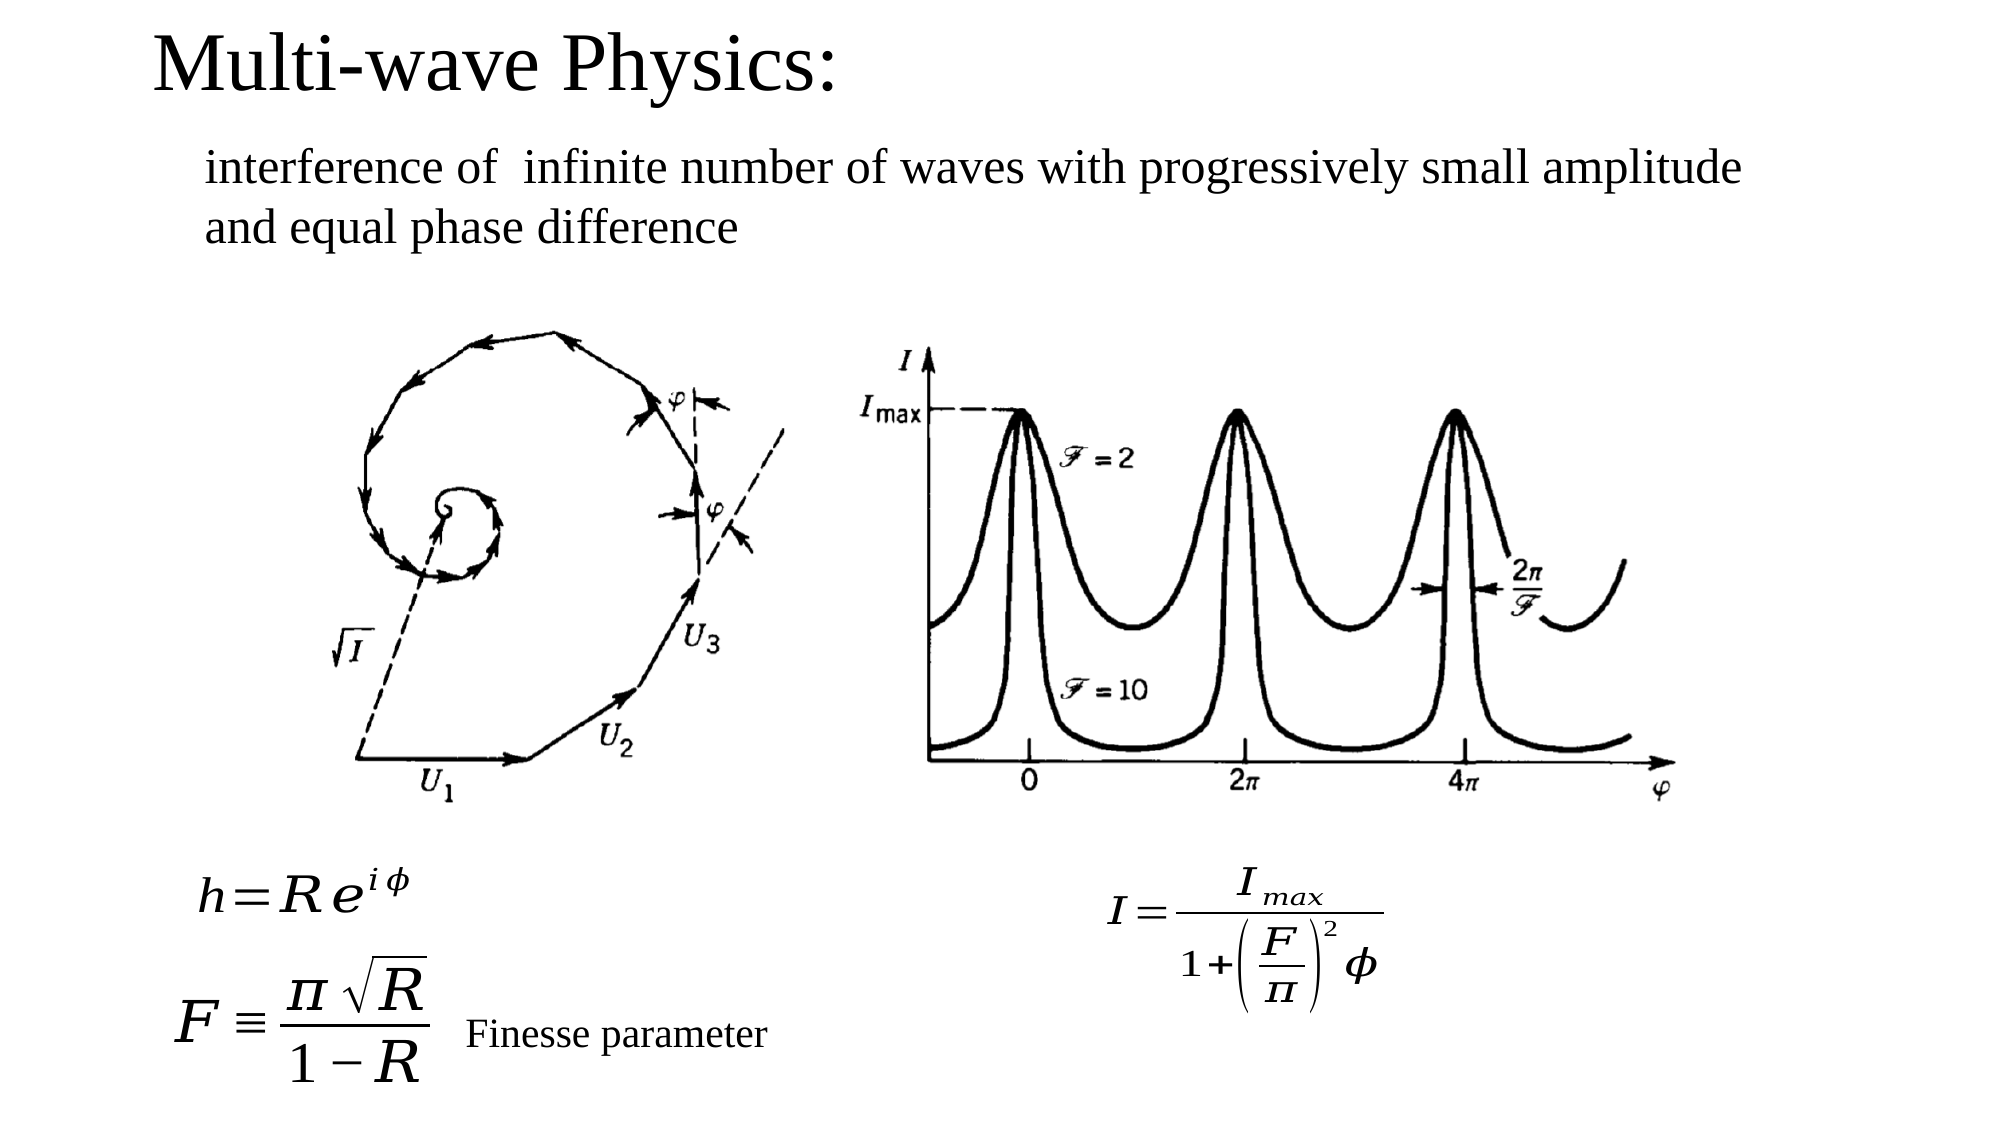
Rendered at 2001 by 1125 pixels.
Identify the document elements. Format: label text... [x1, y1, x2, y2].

title Multi-wave Physics: [137, 0, 1863, 127]
text_box interference of infinite number of waves with progressively small amplitude and equal phase difference [189, 127, 1810, 262]
picture [303, 287, 1697, 837]
text_box Finesse parameter [450, 998, 784, 1064]
